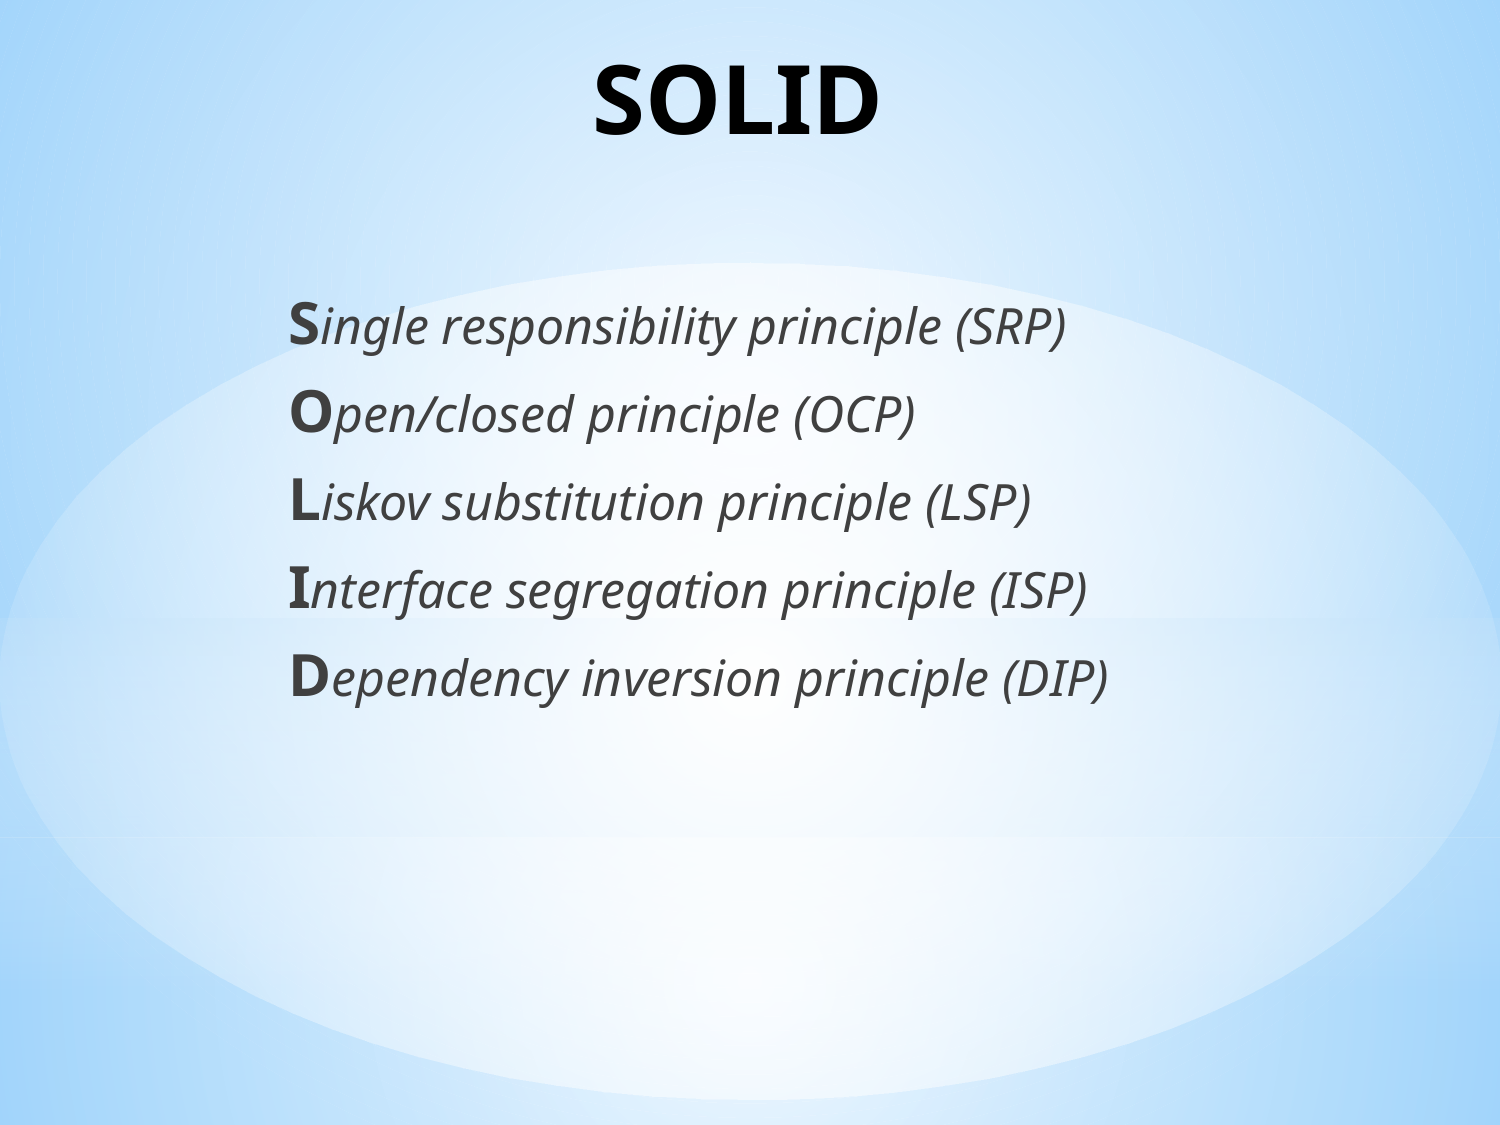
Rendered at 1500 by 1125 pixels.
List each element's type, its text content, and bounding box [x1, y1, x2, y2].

list Single responsibility principle (SRP) Open/closed principle (OCP) Liskov substitution principle (LSP) Interface segregation principle (ISP) Dependency inversion principle (DIP) [265, 278, 1176, 849]
title SOLID [194, 30, 1282, 219]
